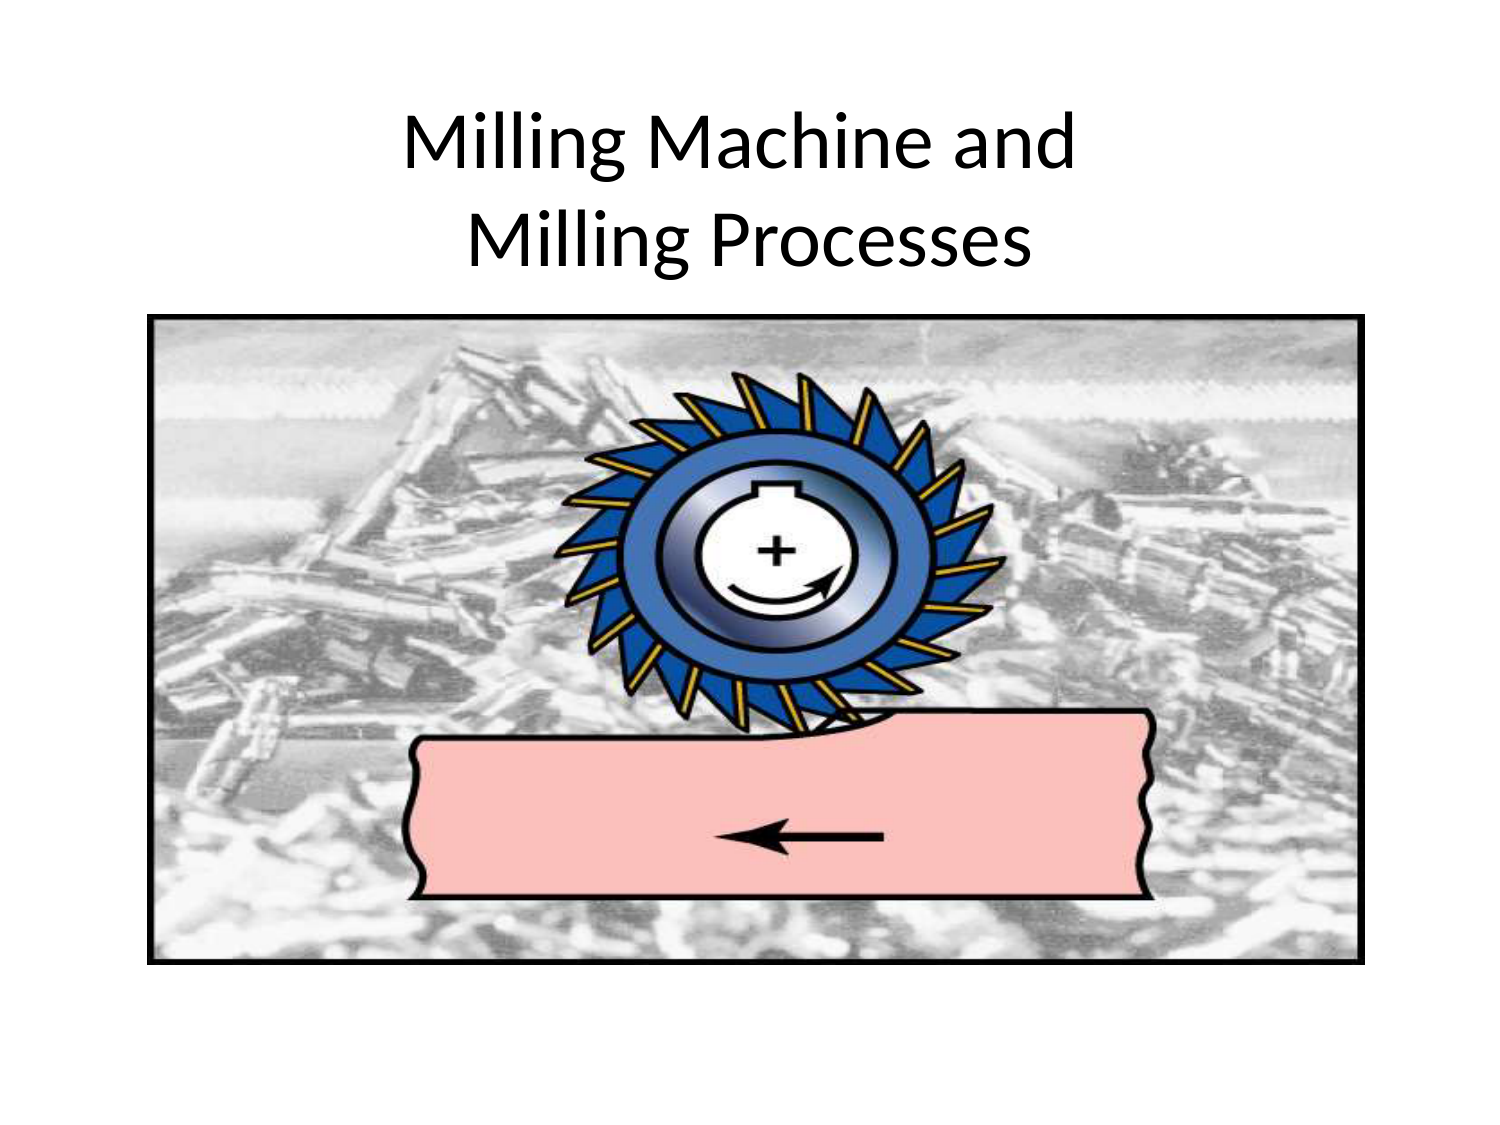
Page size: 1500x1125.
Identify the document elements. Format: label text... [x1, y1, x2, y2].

picture [147, 314, 1365, 965]
title Milling Machine and Milling Processes [112, 78, 1388, 291]
